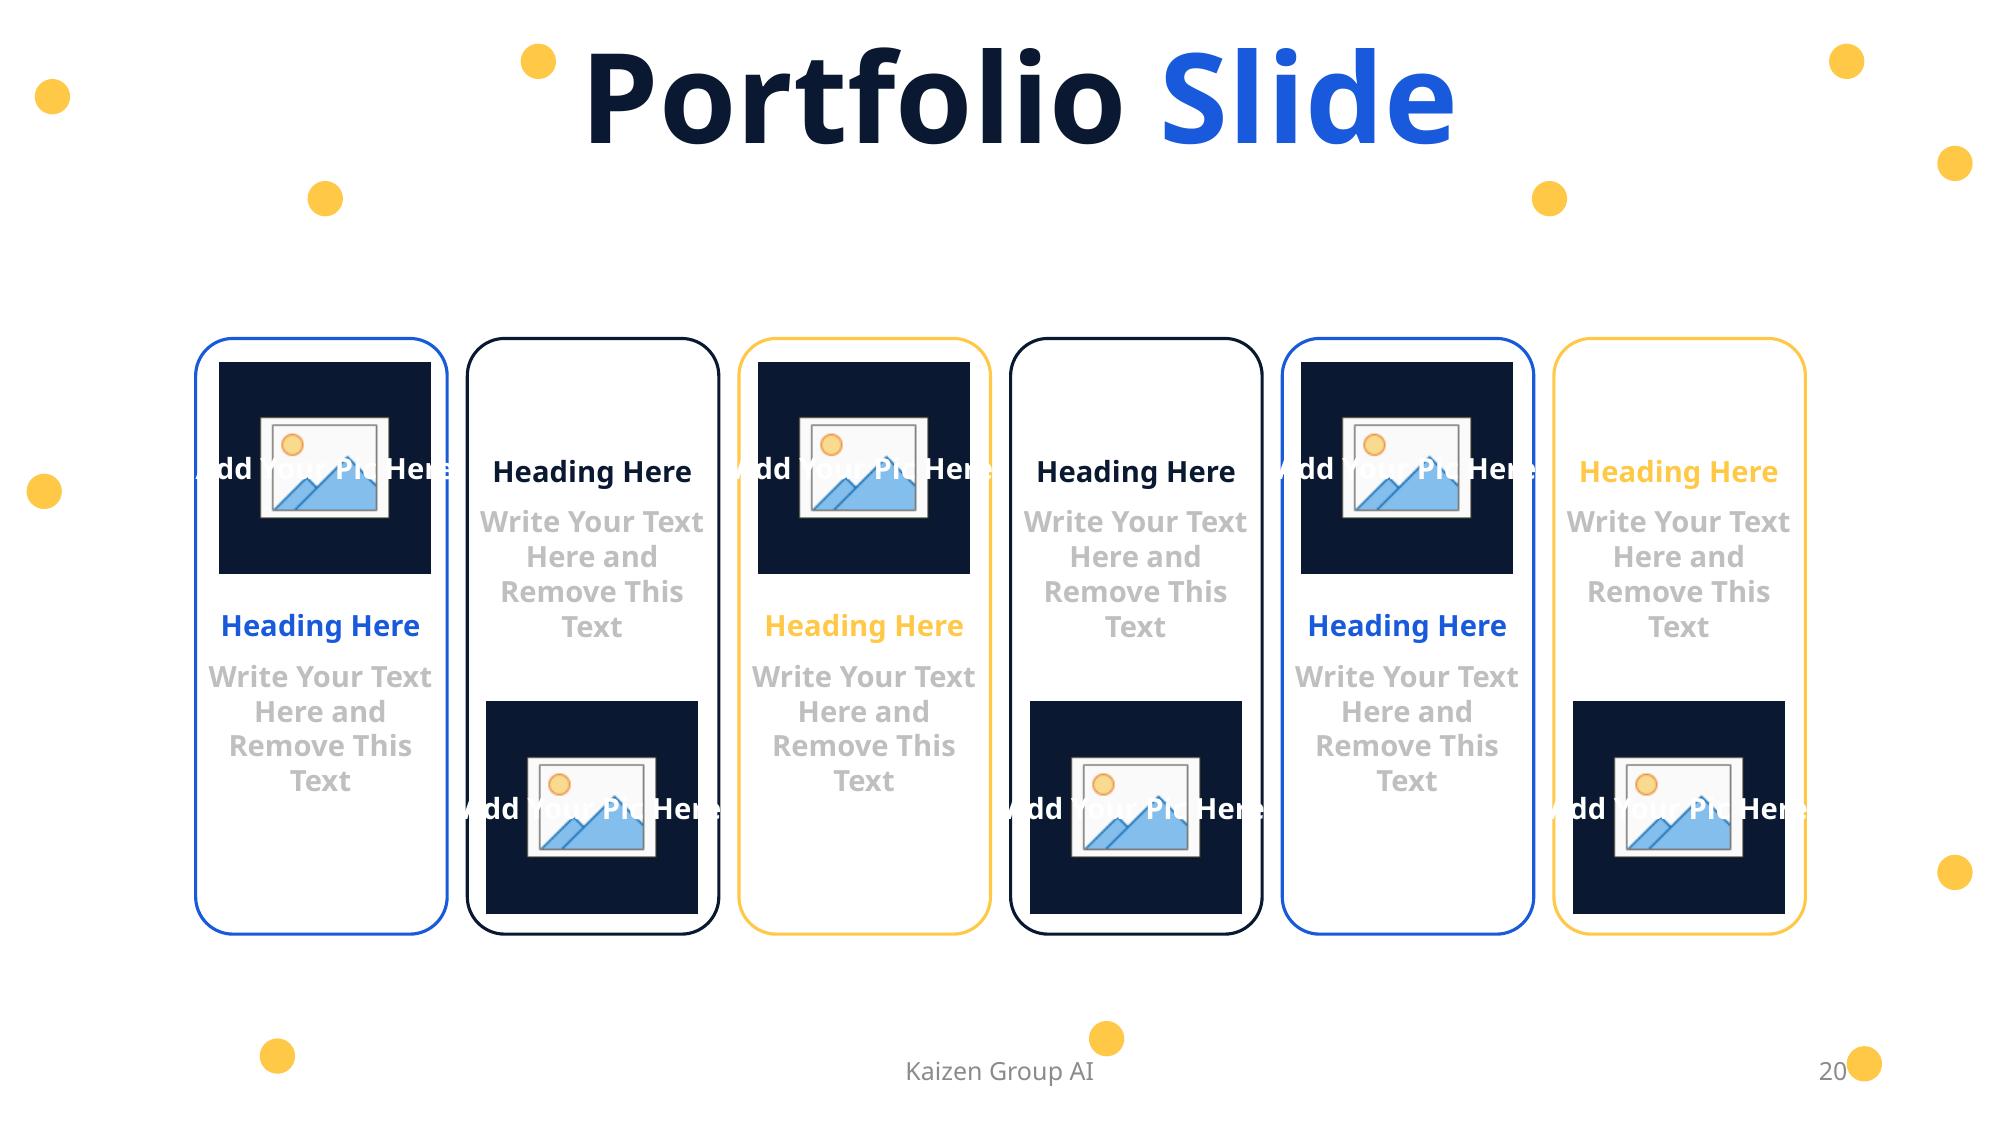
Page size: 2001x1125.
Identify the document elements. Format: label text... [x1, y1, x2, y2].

text_box [1010, 338, 1263, 445]
text_box [195, 808, 448, 935]
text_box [464, 445, 720, 653]
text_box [193, 600, 448, 808]
text_box [195, 338, 448, 600]
picture [1301, 361, 1514, 575]
text_box [1010, 653, 1263, 935]
text_box [1553, 653, 1806, 935]
picture [1029, 701, 1242, 914]
text_box Portfolio Slide [565, 11, 1474, 177]
footer Kaizen Group AI [662, 1042, 1338, 1103]
text_box [738, 338, 991, 600]
text_box [1282, 808, 1534, 935]
text_box [1937, 145, 1973, 182]
text_box [1937, 854, 1973, 891]
text_box [34, 79, 71, 115]
text_box [520, 43, 557, 80]
text_box [1531, 181, 1568, 217]
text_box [1008, 445, 1264, 653]
text_box [467, 338, 719, 445]
text_box [307, 181, 343, 217]
text_box [259, 1038, 296, 1074]
text_box [467, 653, 719, 935]
picture [757, 361, 970, 575]
text_box [1553, 338, 1806, 445]
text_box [1279, 600, 1535, 808]
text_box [736, 600, 992, 808]
text_box [26, 473, 62, 509]
text_box [1088, 1021, 1125, 1042]
text_box [1863, 1046, 1883, 1082]
slide_number 20 [1412, 1042, 1863, 1103]
picture [486, 701, 699, 914]
text_box [738, 808, 991, 935]
text_box [1829, 43, 1865, 80]
picture [219, 361, 432, 575]
picture [1572, 701, 1785, 914]
text_box [1282, 338, 1534, 600]
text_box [1551, 445, 1807, 653]
